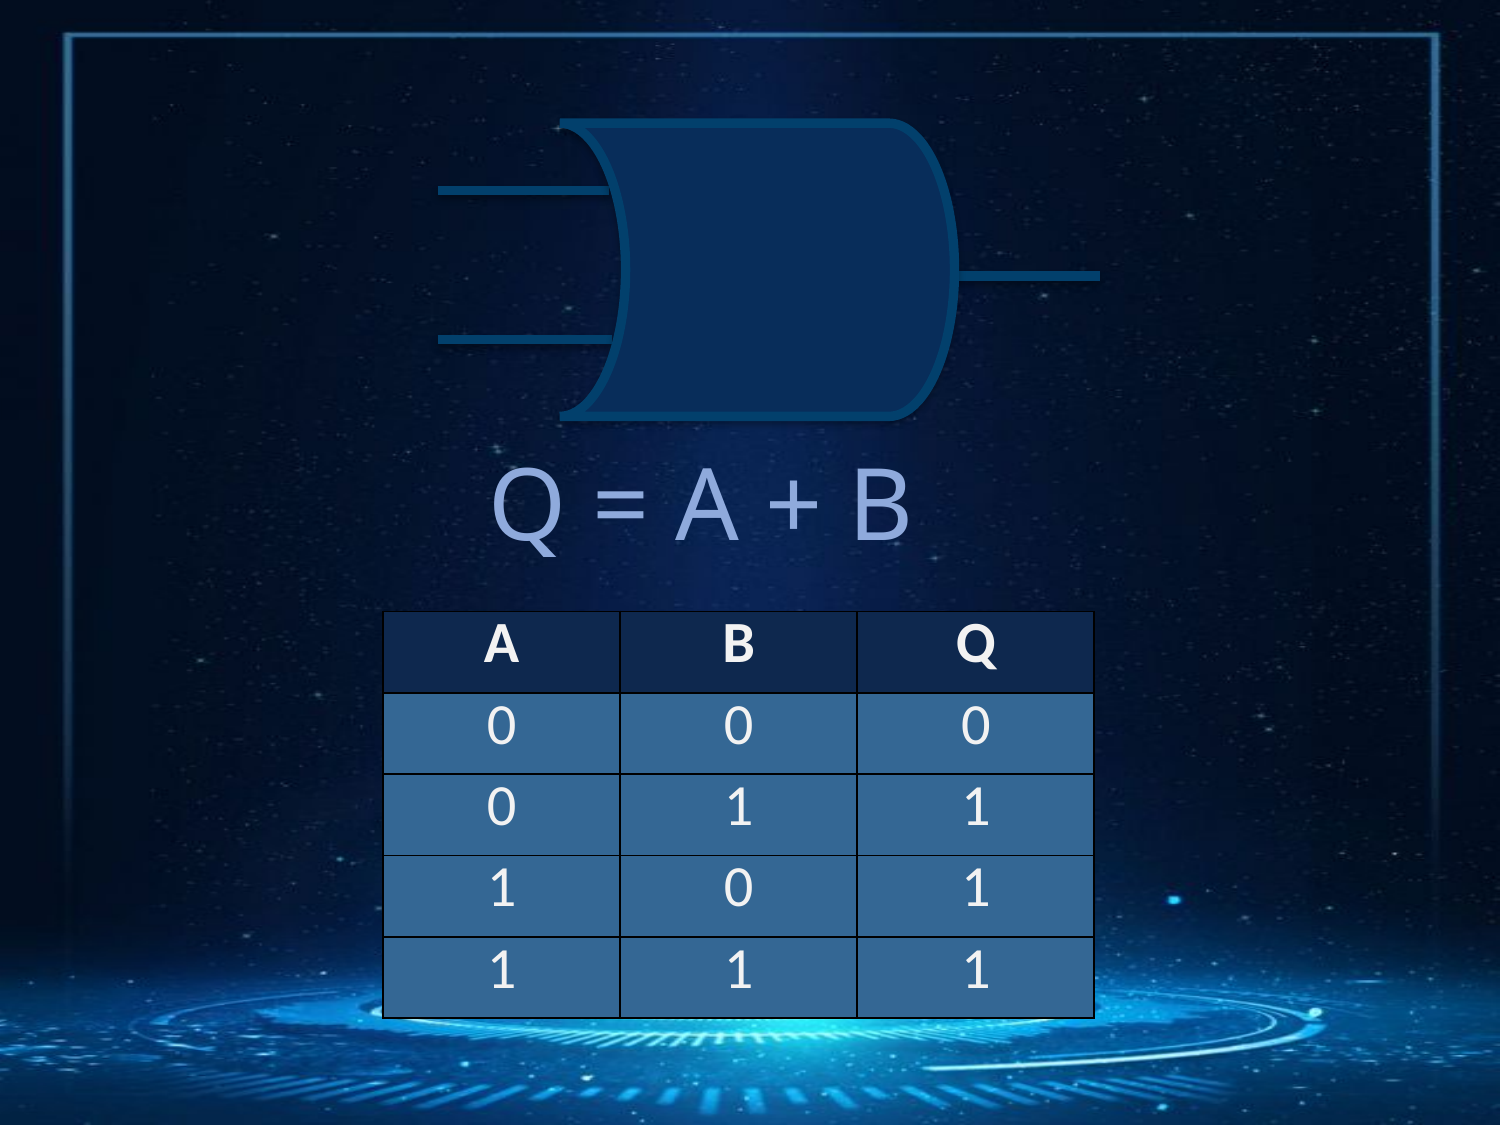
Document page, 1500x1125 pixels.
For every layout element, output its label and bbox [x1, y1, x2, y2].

text_box [437, 123, 1100, 570]
picture [0, 0, 1500, 1125]
